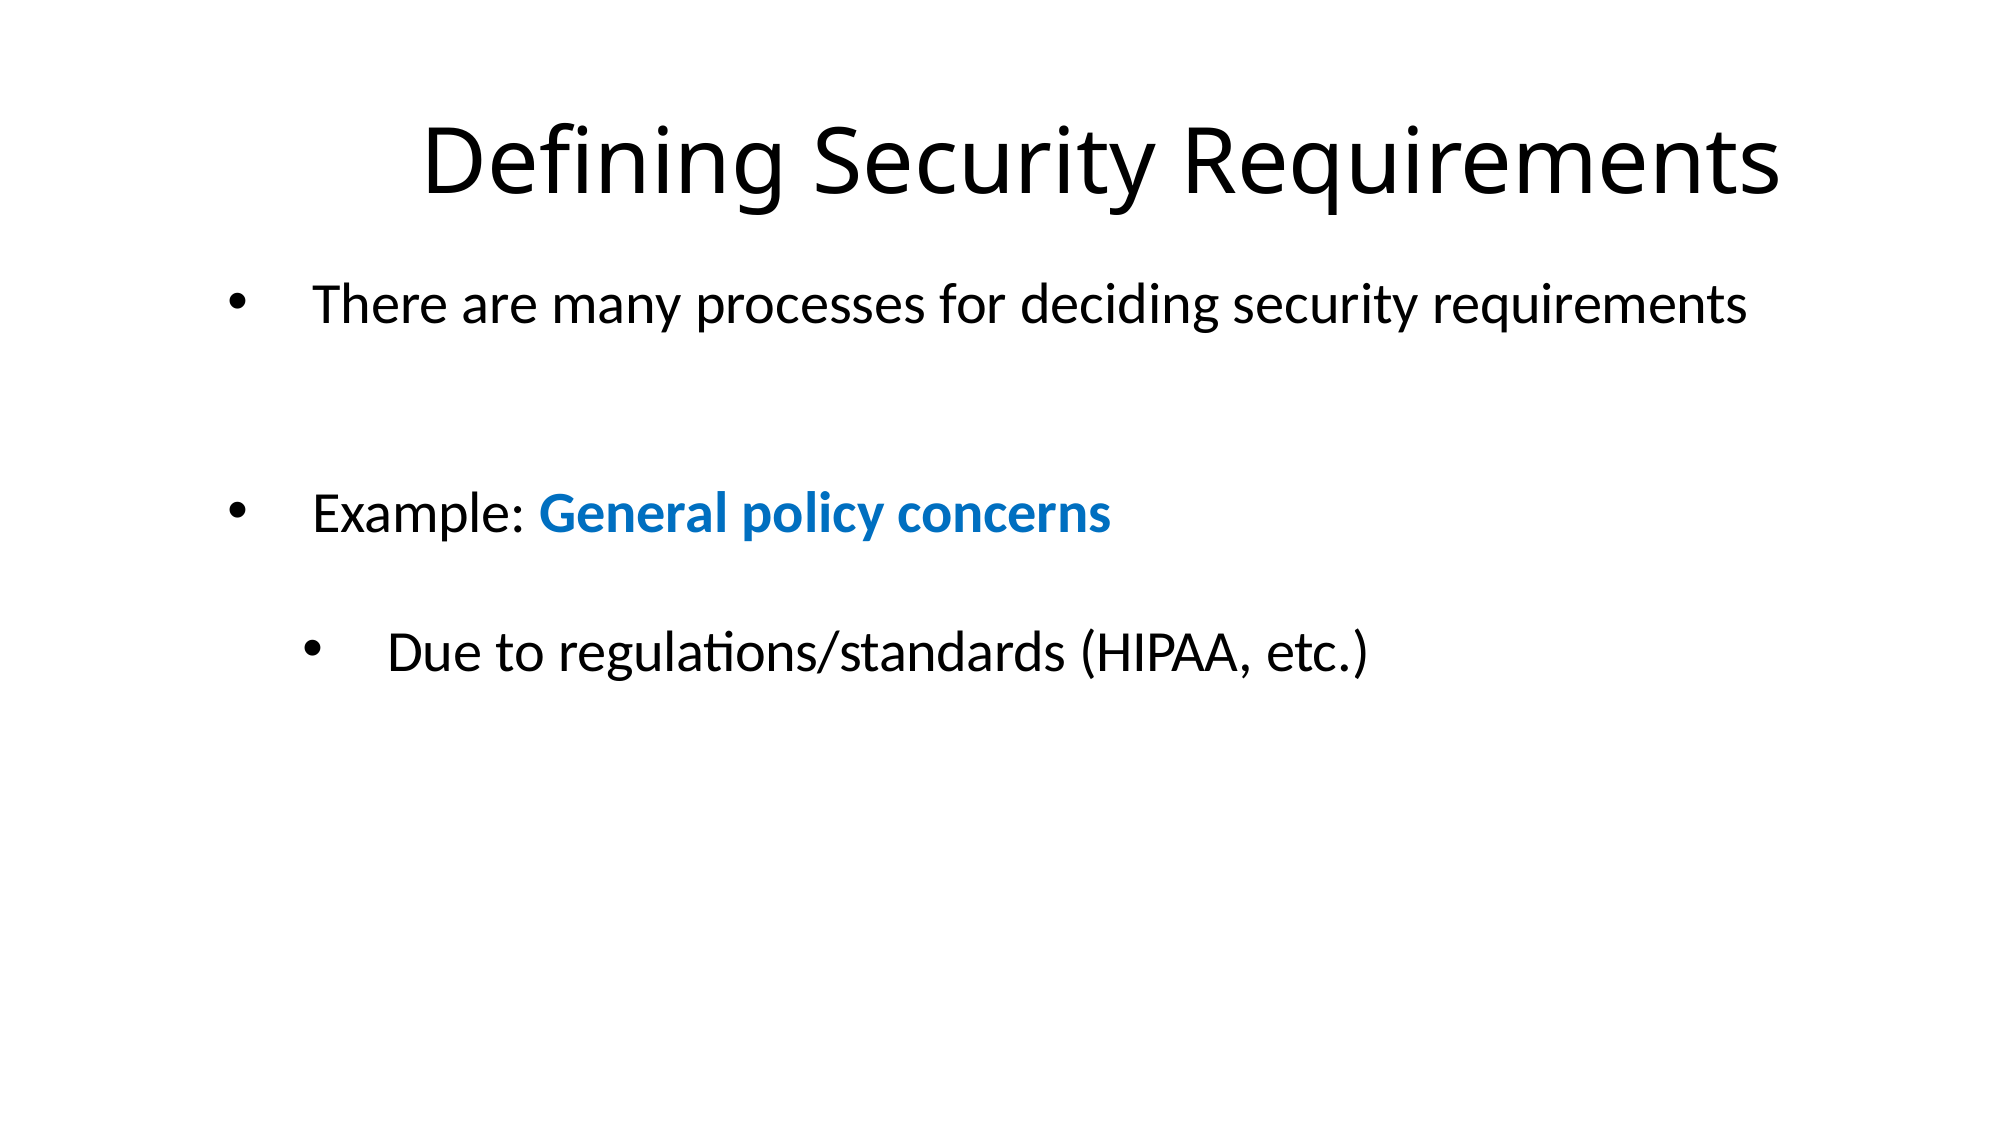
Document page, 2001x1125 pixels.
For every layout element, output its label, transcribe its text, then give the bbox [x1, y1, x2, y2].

title Defining Security Requirements [160, 100, 1840, 291]
text_box There are many processes for deciding security requirements Example: General policy concerns Due to regulations/standards (HIPAA, etc.) [225, 263, 1756, 683]
